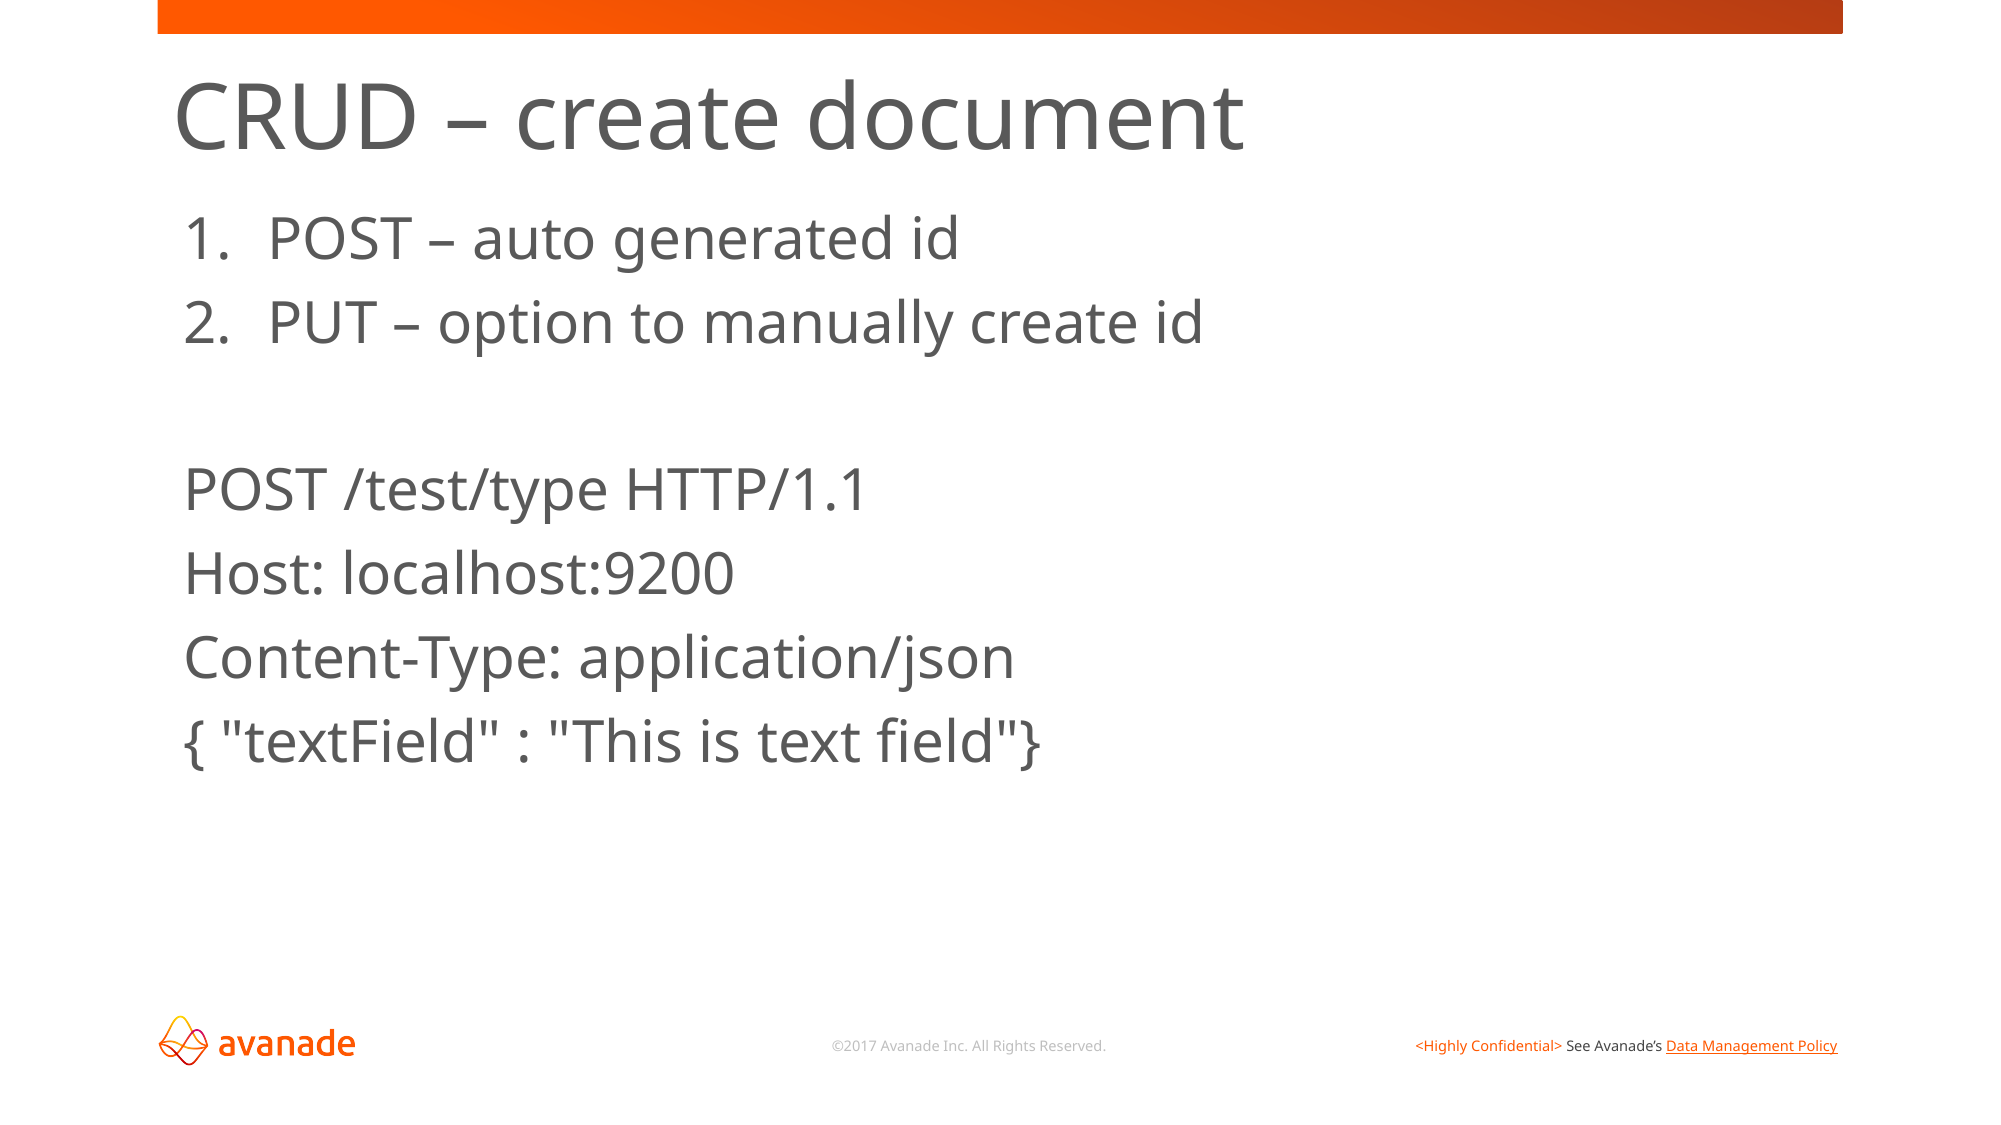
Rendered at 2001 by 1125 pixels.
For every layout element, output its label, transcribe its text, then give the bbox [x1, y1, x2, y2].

list POST – auto generated id PUT – option to manually create id POST /test/type HTTP/1.1 Host: localhost:9200 Content-Type: application/json { "textField" : "This is text field"} [168, 201, 1895, 962]
list CRUD – create document [157, 62, 1884, 241]
picture [138, 995, 384, 1086]
